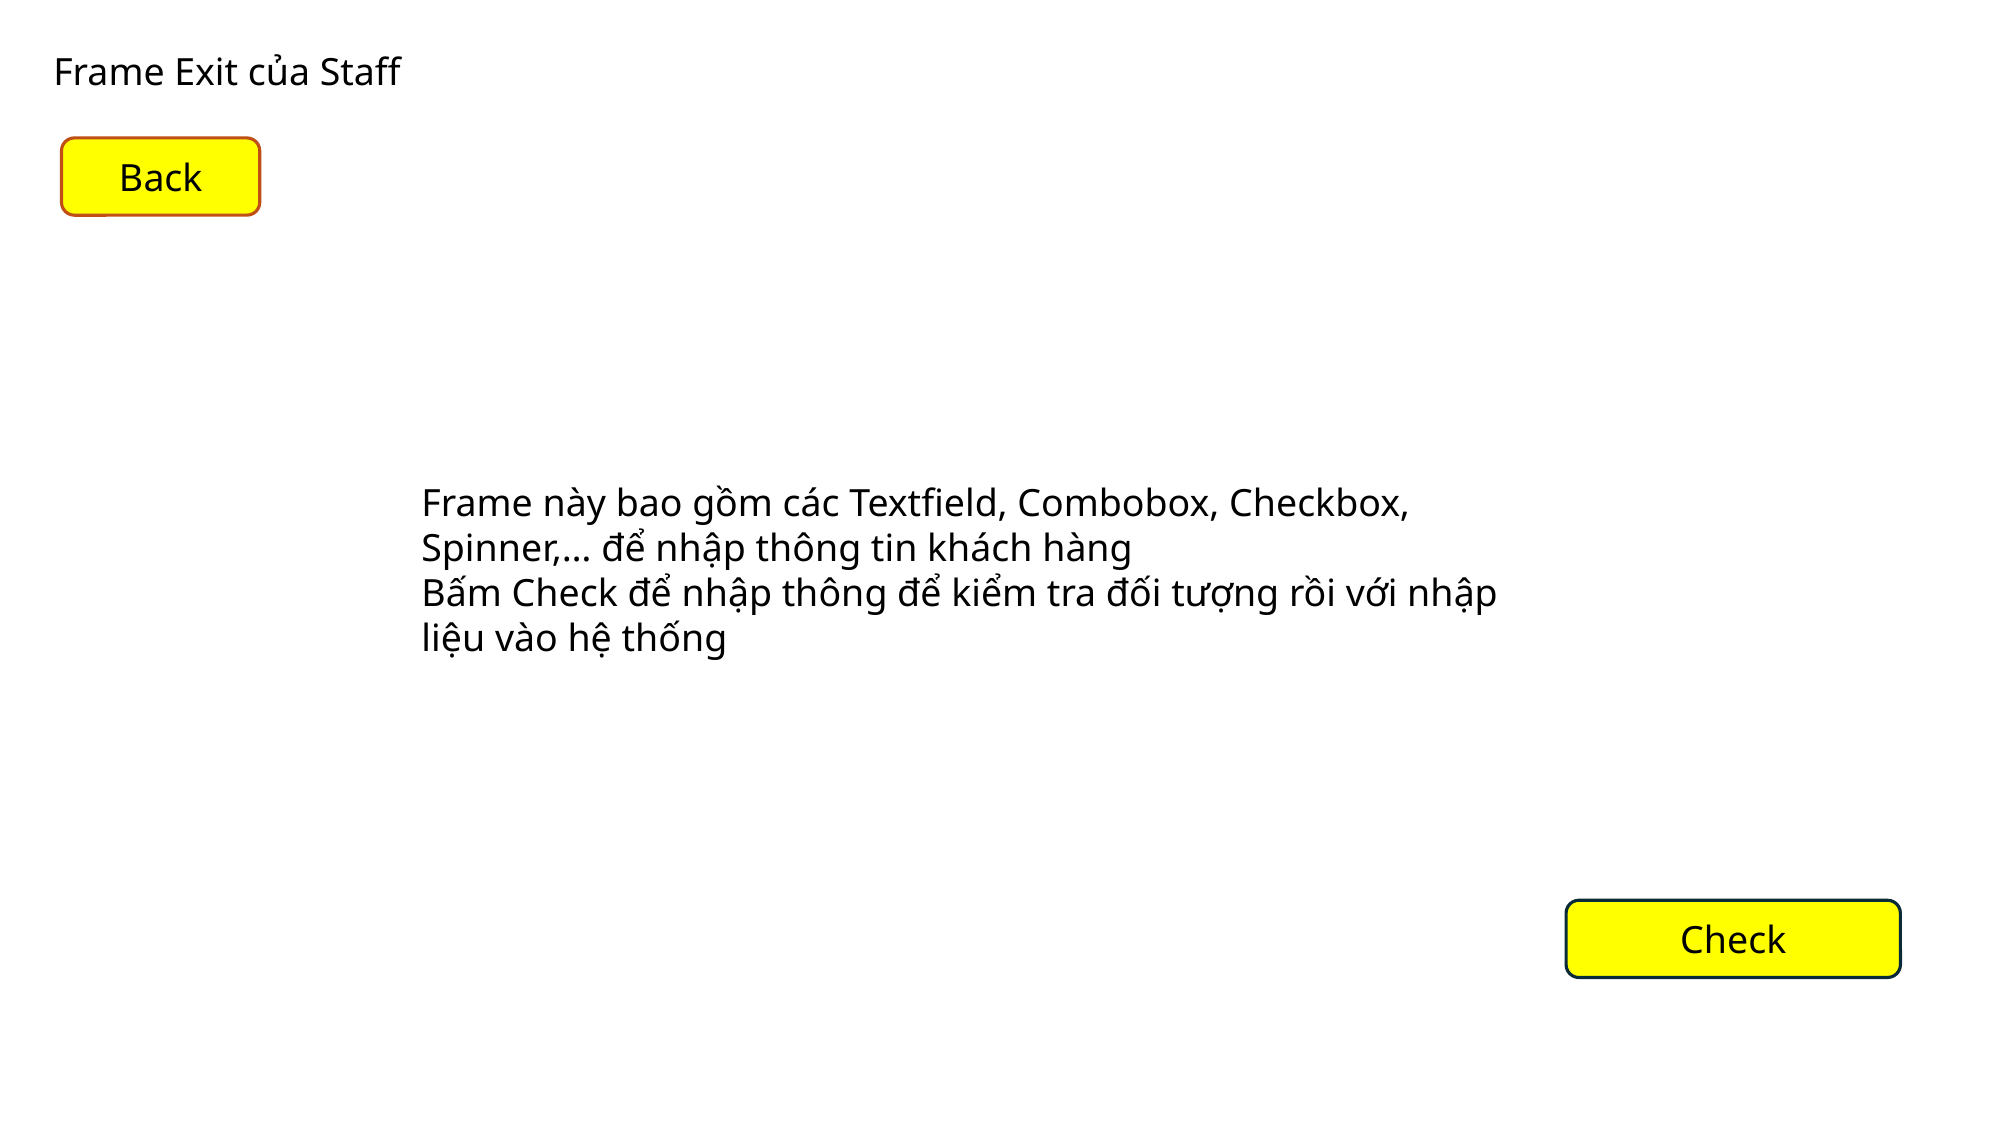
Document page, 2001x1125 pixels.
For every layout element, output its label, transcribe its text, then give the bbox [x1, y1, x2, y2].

text_box Frame Exit của Staff [38, 40, 665, 100]
text_box Back [59, 136, 262, 217]
text_box Check [1564, 898, 1903, 980]
text_box Frame này bao gồm các Textfield, Combobox, Checkbox, Spinner,… để nhập thông tin khách hàng Bấm Check để nhập thông để kiểm tra đối tượng rồi với nhập liệu vào hệ thống [406, 471, 1528, 667]
